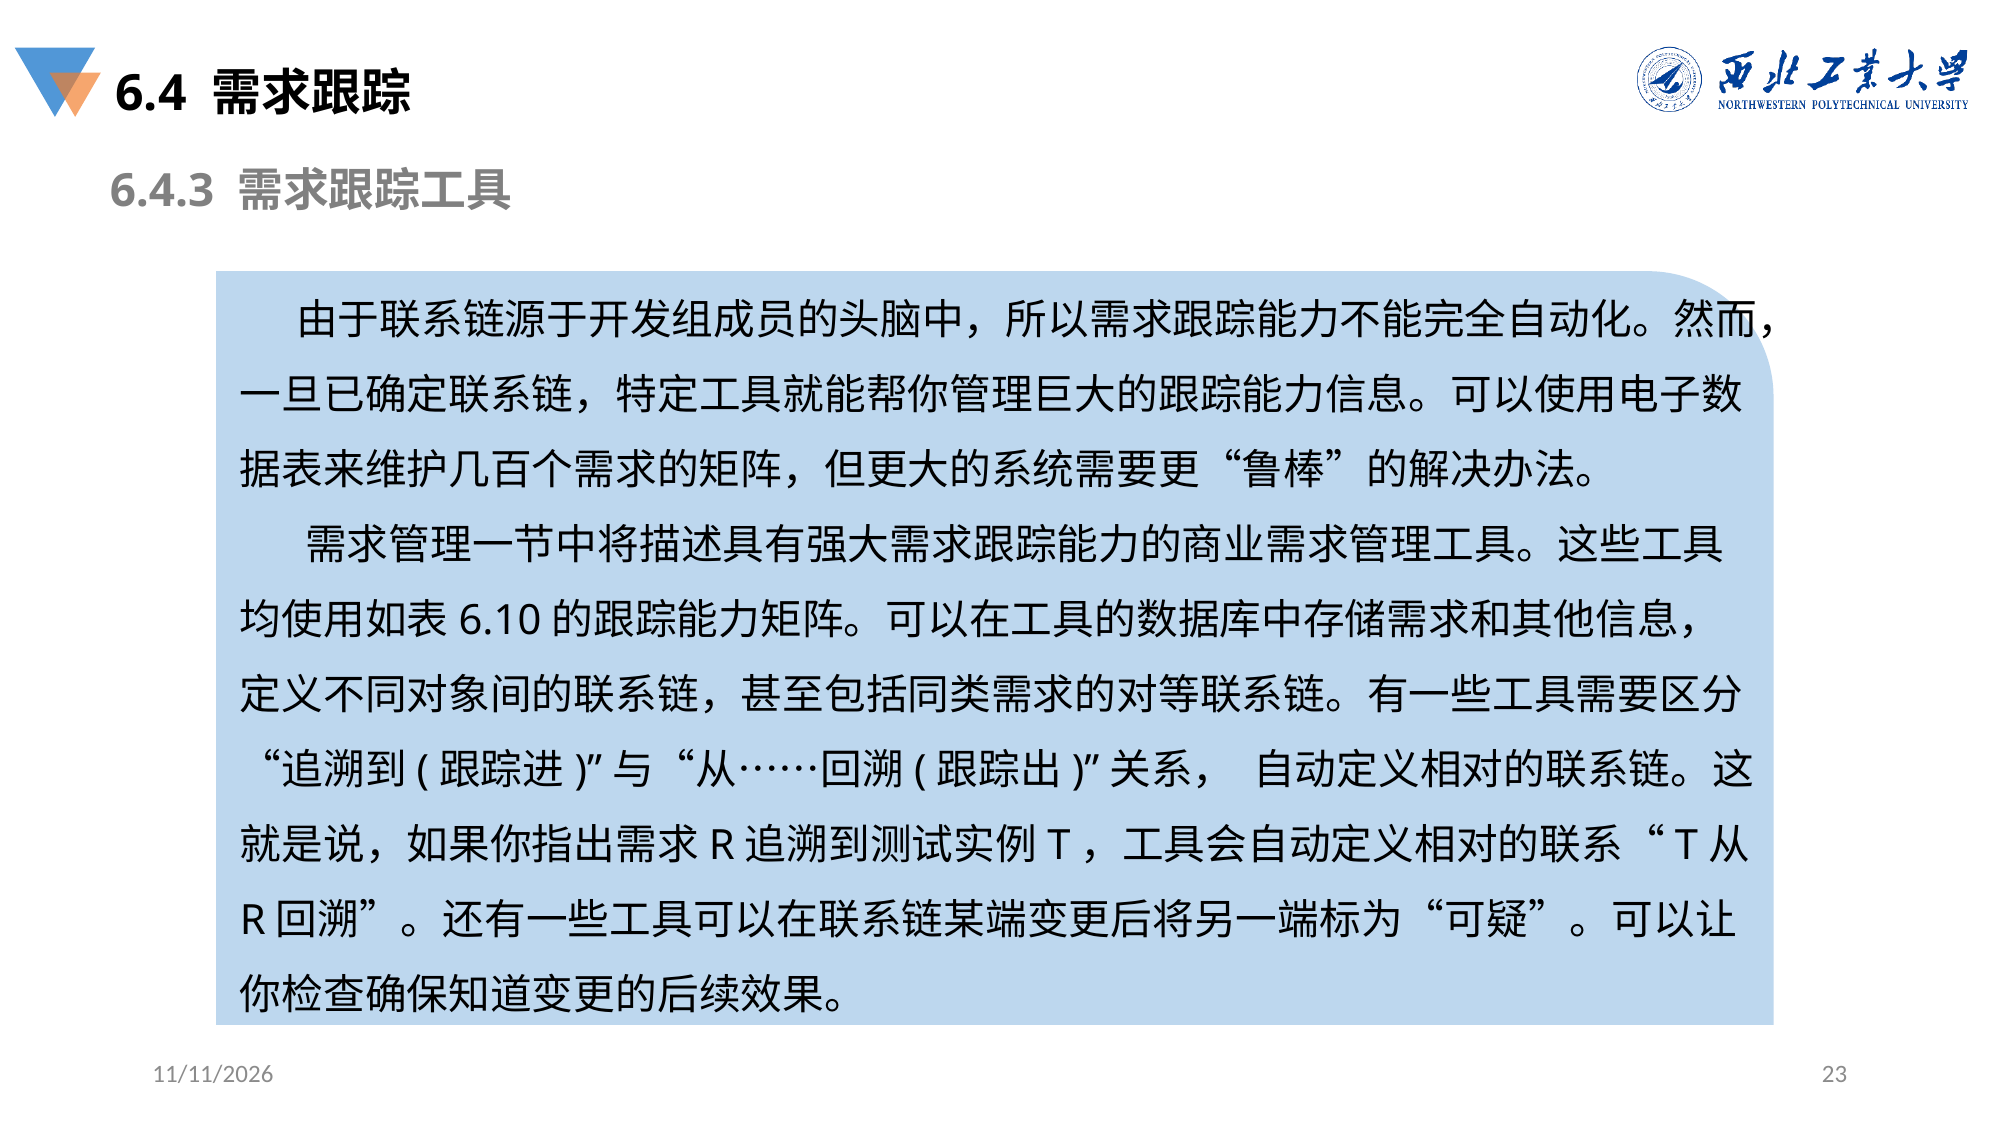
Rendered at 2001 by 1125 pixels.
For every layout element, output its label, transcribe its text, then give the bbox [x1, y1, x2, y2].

text_box [215, 270, 1775, 1026]
text_box 由于联系链源于开发组成员的头脑中，所以需求跟踪能力不能完全自动化。然而，一旦已确定联系链，特定工具就能帮你管理巨大的跟踪能力信息。可以使用电子数据表来维护几百个需求的矩阵，但更大的系统需要更“鲁棒”的解决办法。 需求管理一节中将描述具有强大需求跟踪能力的商业需求管理工具。这些工具均使用如表6.10的跟踪能力矩阵。可以在工具的数据库中存储需求和其他信息，定义不同对象间的联系链，甚至包括同类需求的对等联系链。有一些工具需要区分“追溯到(跟踪进)”与“从……回溯(跟踪出)”关系， 自动定义相对的联系链。这就是说，如果你指出需求R追溯到测试实例T，工具会自动定义相对的联系“T从R回溯”。还有一些工具可以在联系链某端变更后将另一端标为“可疑”。可以让你检查确保知道变更的后续效果。 [225, 260, 1775, 1025]
slide_number 23 [1412, 1042, 1863, 1103]
text_box 6.4.3 需求跟踪工具 [95, 153, 872, 223]
picture [1633, 38, 1970, 123]
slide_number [137, 1042, 588, 1103]
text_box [14, 47, 604, 129]
